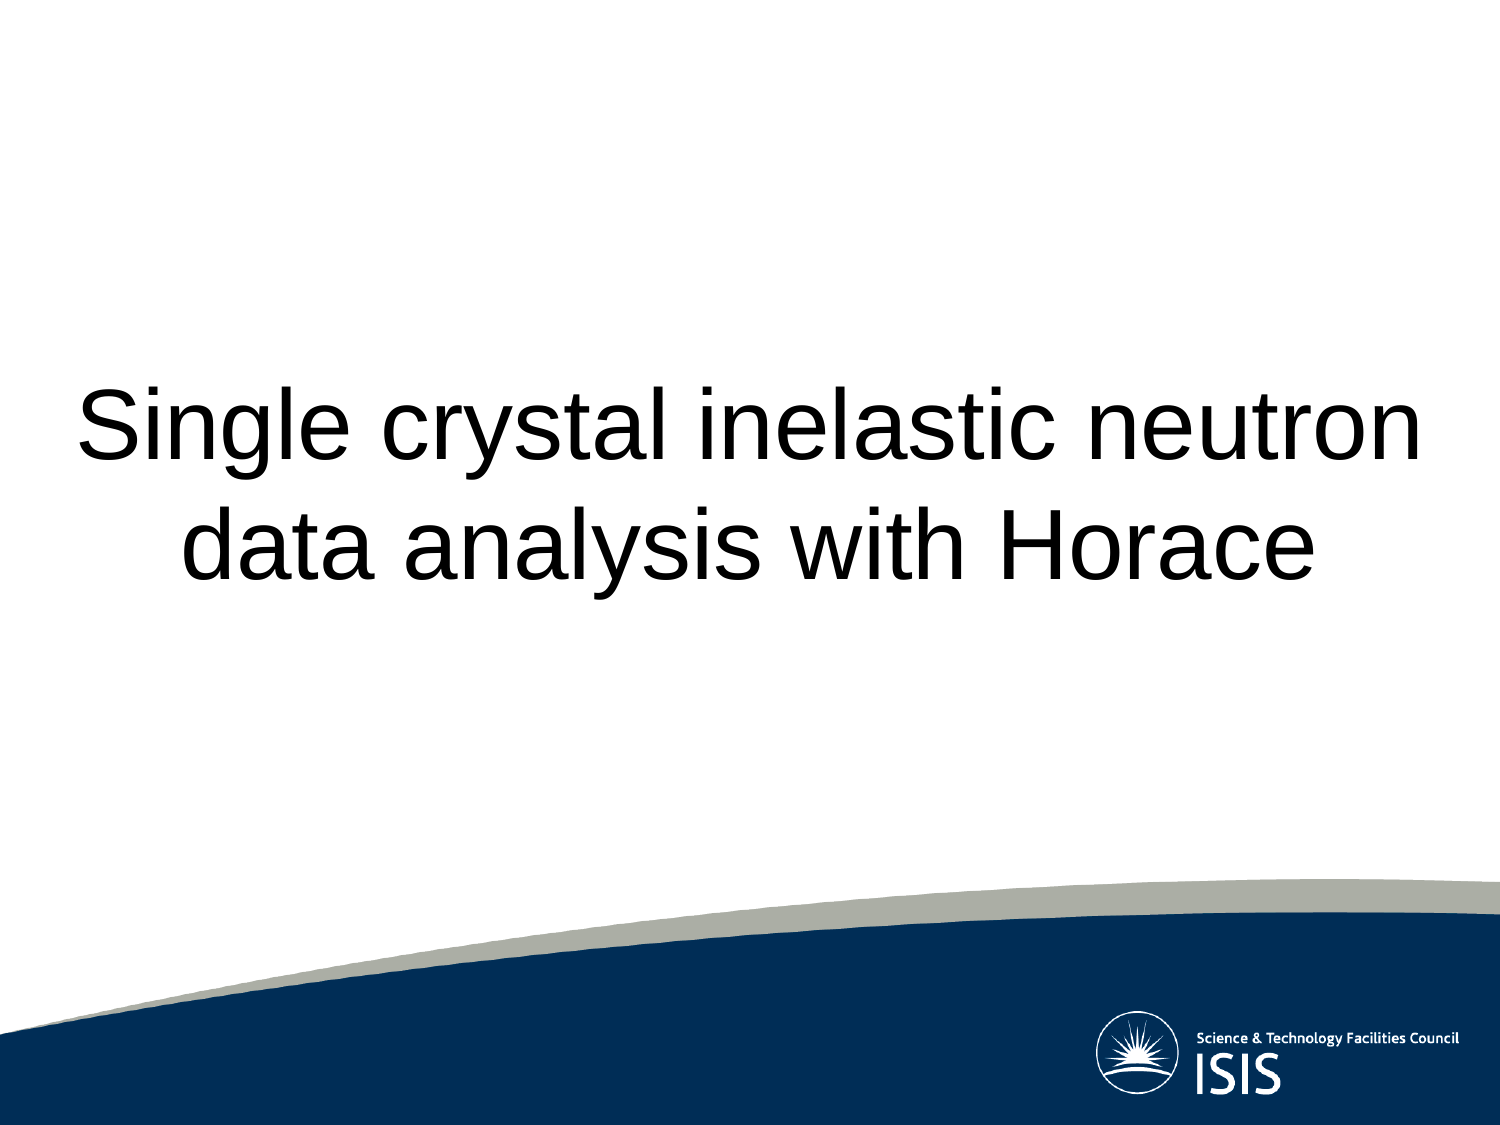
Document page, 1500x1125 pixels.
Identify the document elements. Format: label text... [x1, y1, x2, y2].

picture [0, 879, 1500, 1125]
subtitle Single crystal inelastic neutron data analysis with Horace [75, 45, 1425, 915]
